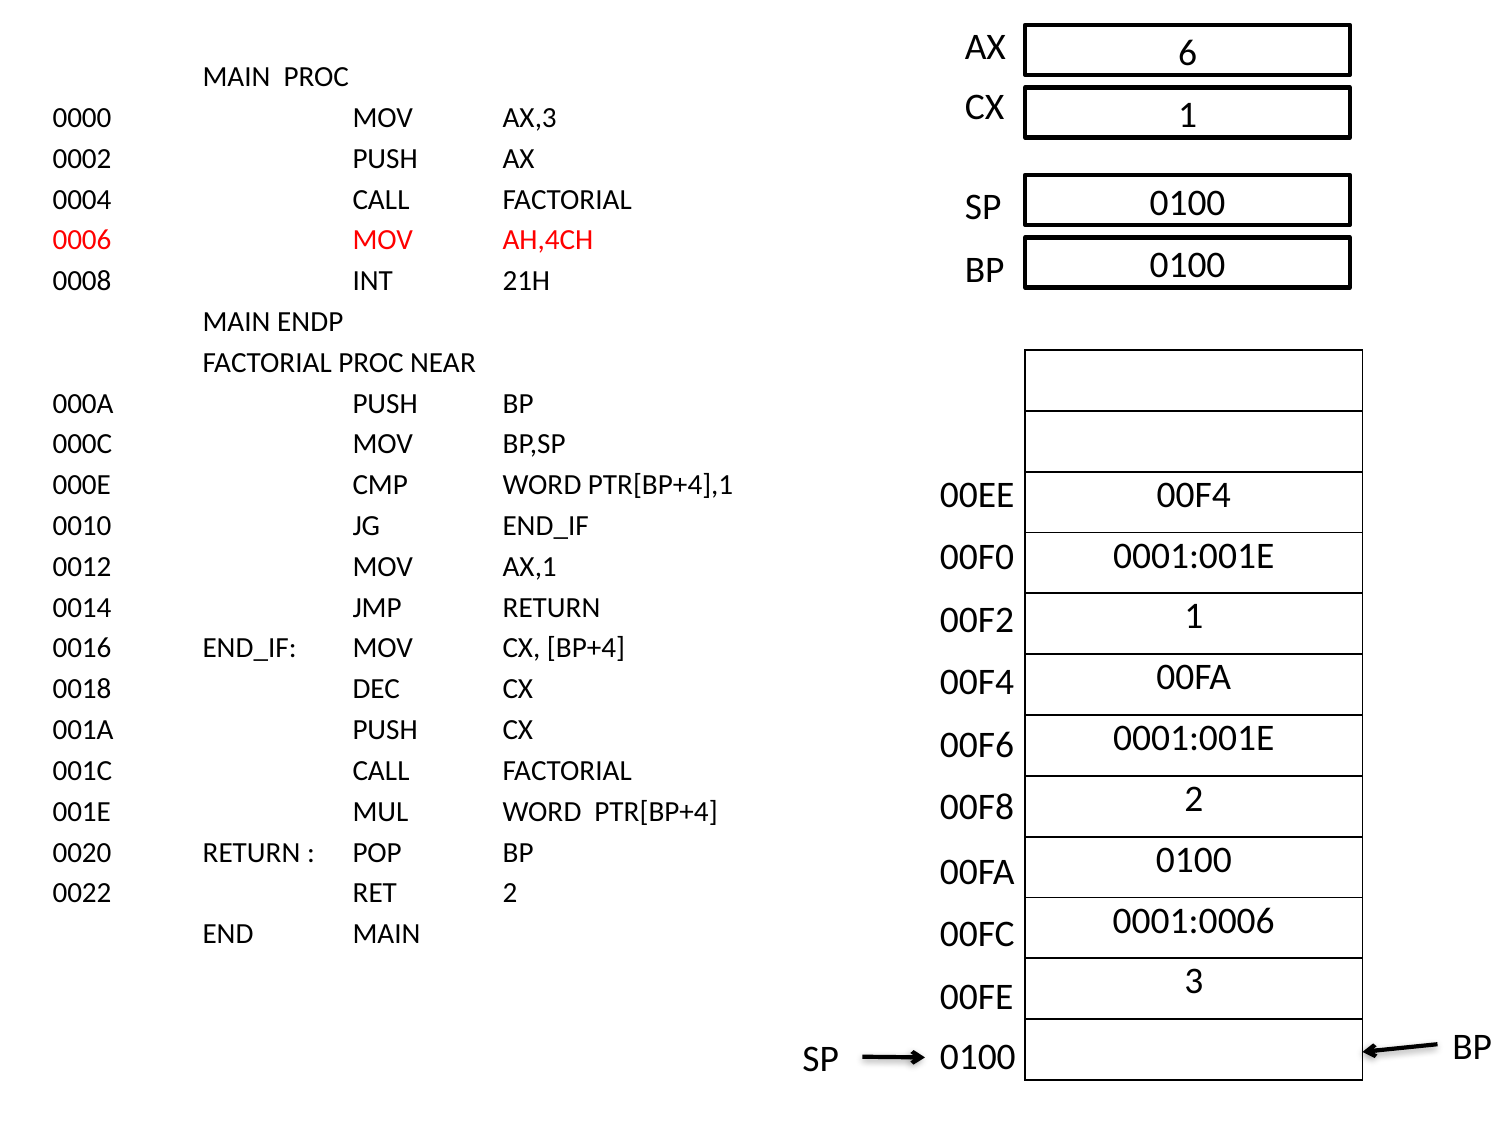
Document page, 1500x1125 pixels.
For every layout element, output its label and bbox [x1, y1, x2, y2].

text_box [924, 901, 1038, 962]
table_cell [1038, 1020, 1362, 1079]
text_box [1362, 1014, 1500, 1075]
table_cell [1026, 838, 1362, 897]
text_box [924, 649, 1038, 710]
table_cell [1026, 716, 1362, 775]
list [37, 50, 750, 1063]
table_cell [1026, 959, 1362, 1018]
table_cell [1026, 594, 1362, 653]
table_cell [1026, 412, 1362, 471]
text_box [949, 14, 1352, 140]
text_box [924, 839, 1038, 900]
table_cell [1026, 473, 1362, 532]
table_cell [1026, 655, 1362, 714]
text_box [924, 524, 1038, 585]
text_box [924, 712, 1038, 773]
text_box [787, 964, 1038, 1087]
table_cell [1026, 533, 1362, 592]
table_cell [1026, 898, 1362, 957]
text_box [924, 462, 1038, 523]
table_cell [1026, 777, 1362, 836]
table_header [1026, 351, 1362, 410]
text_box [924, 587, 1038, 648]
text_box [949, 173, 1352, 298]
text_box [924, 774, 1038, 835]
